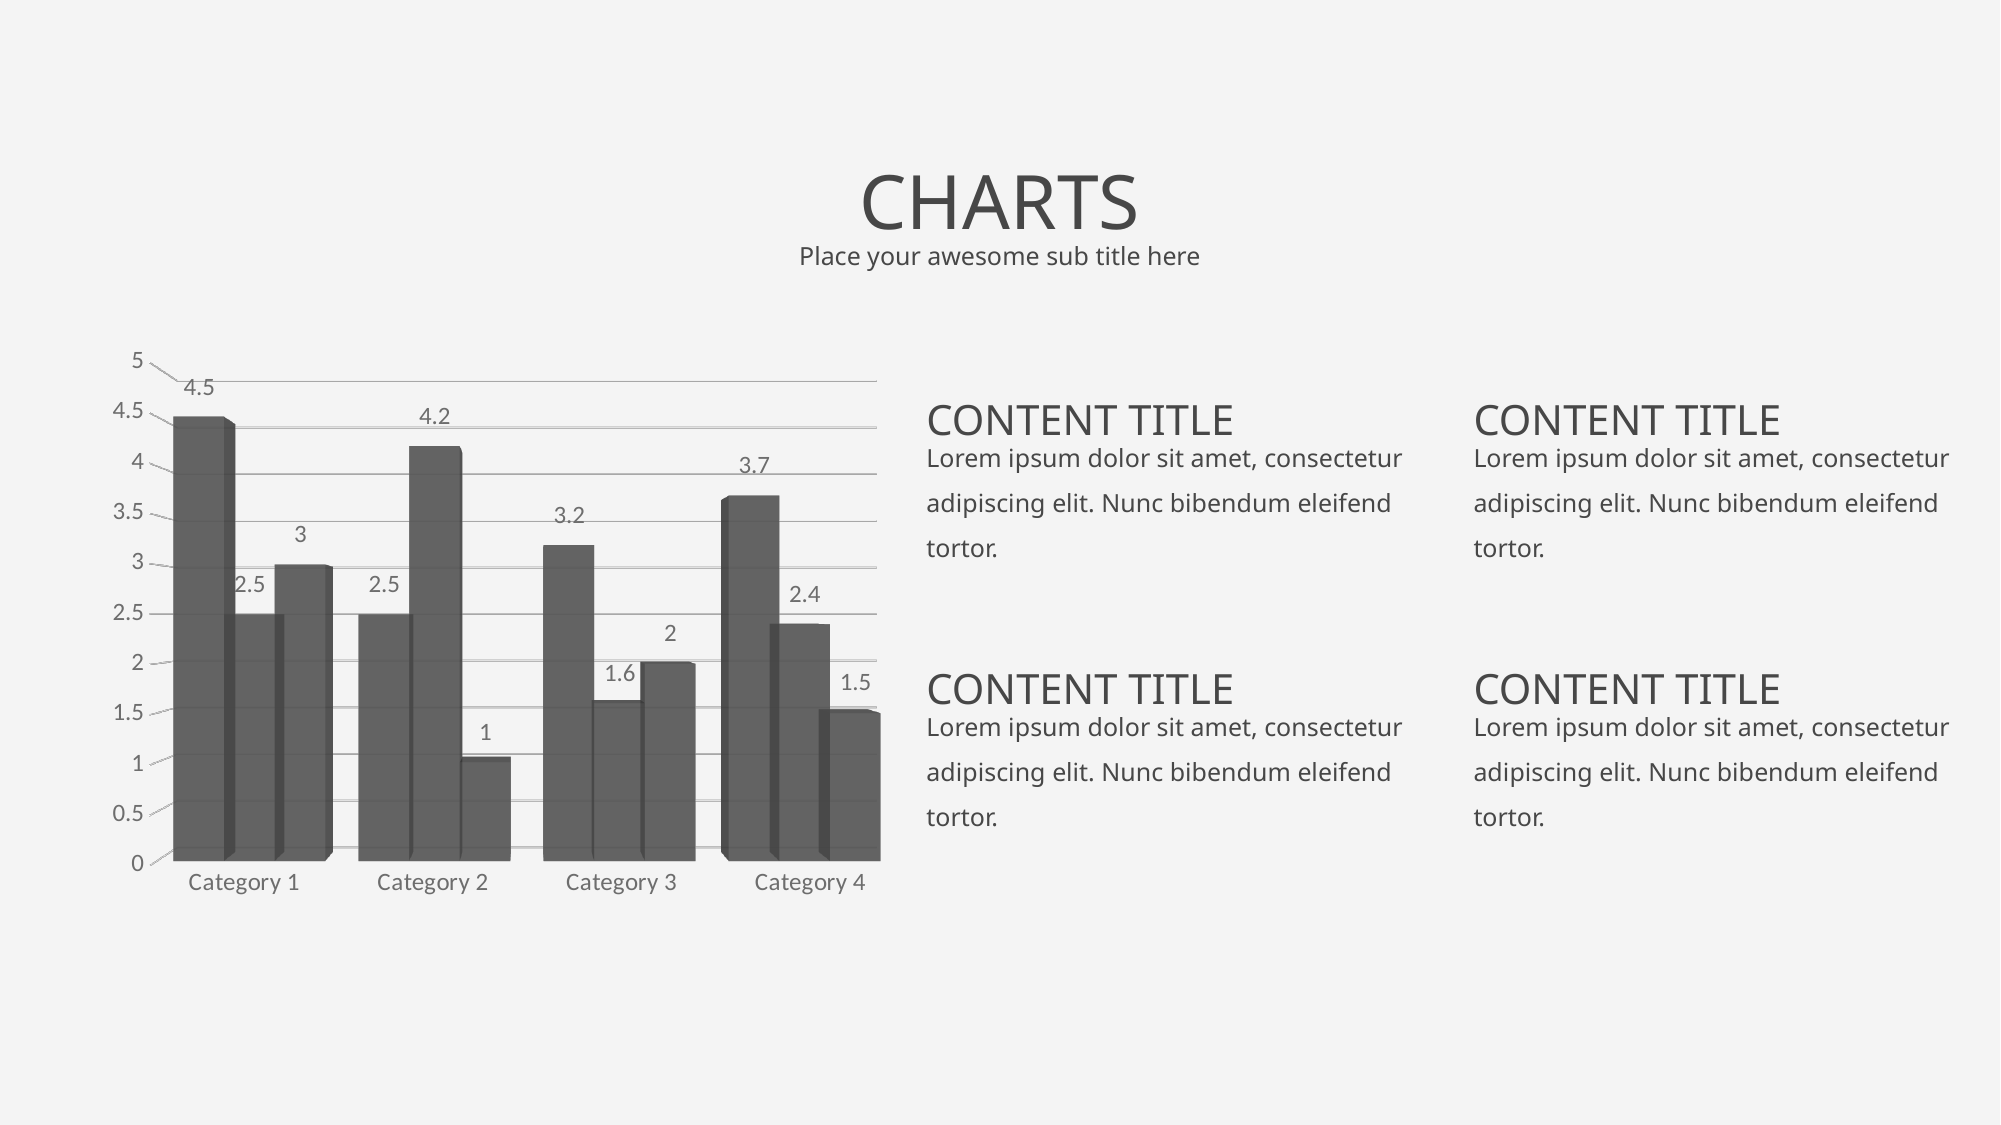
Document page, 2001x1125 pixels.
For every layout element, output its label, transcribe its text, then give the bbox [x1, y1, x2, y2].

text_box CONTENT TITLE [1458, 361, 1970, 452]
text_box Lorem ipsum dolor sit amet, consectetur adipiscing elit. Nunc bibendum eleifend tortor. [1458, 721, 1970, 839]
text_box CONTENT TITLE [1065, 630, 1423, 721]
text_box CONTENT TITLE [1458, 630, 1970, 721]
text_box Lorem ipsum dolor sit amet, consectetur adipiscing elit. Nunc bibendum eleifend tortor. [1458, 452, 1970, 570]
text_box CONTENT TITLE [1065, 361, 1423, 452]
text_box Lorem ipsum dolor sit amet, consectetur adipiscing elit. Nunc bibendum eleifend tortor. [1065, 721, 1423, 839]
chart [96, 321, 1065, 948]
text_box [92, 102, 1907, 266]
text_box Lorem ipsum dolor sit amet, consectetur adipiscing elit. Nunc bibendum eleifend tortor. [1065, 452, 1423, 570]
